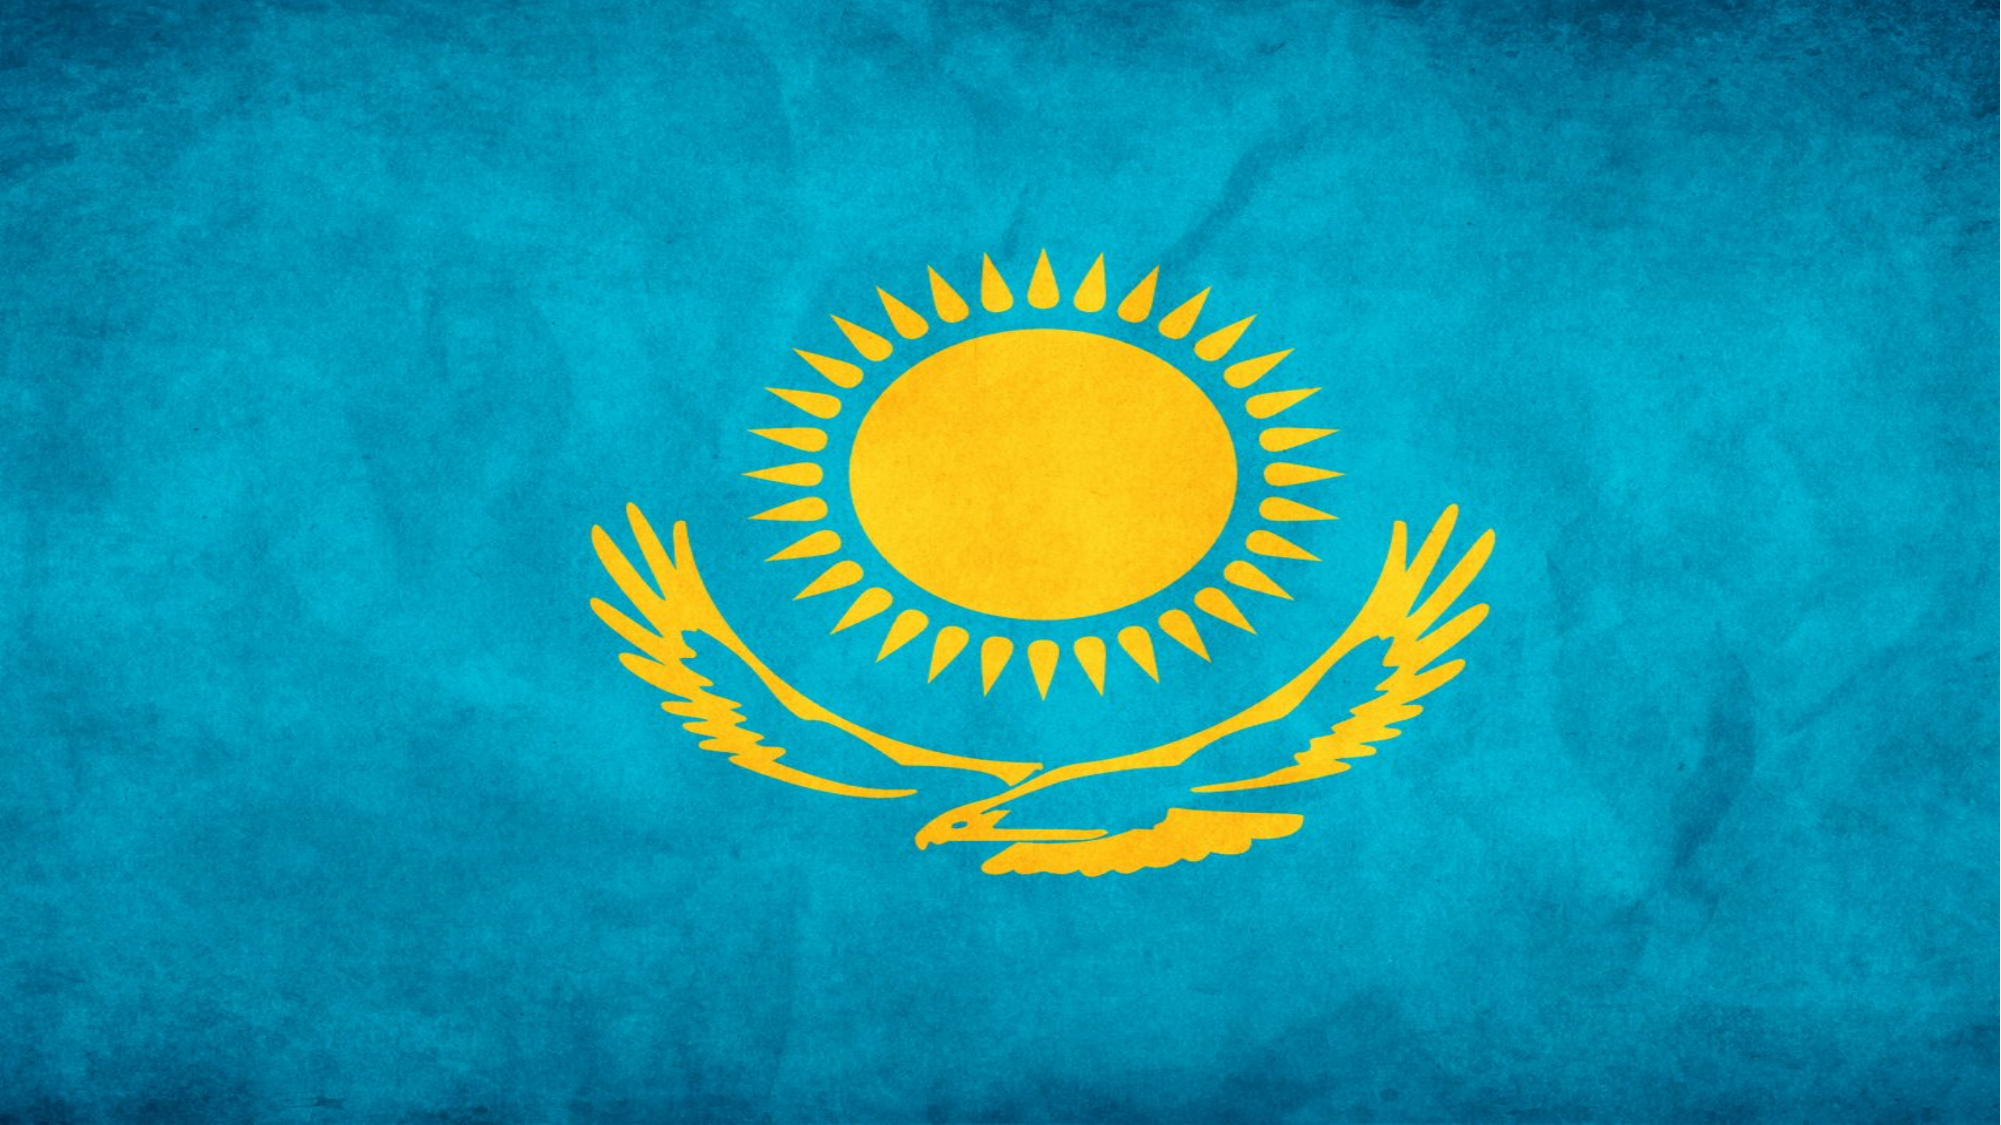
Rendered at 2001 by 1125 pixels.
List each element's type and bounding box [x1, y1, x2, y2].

list [3, 3, 1996, 1123]
